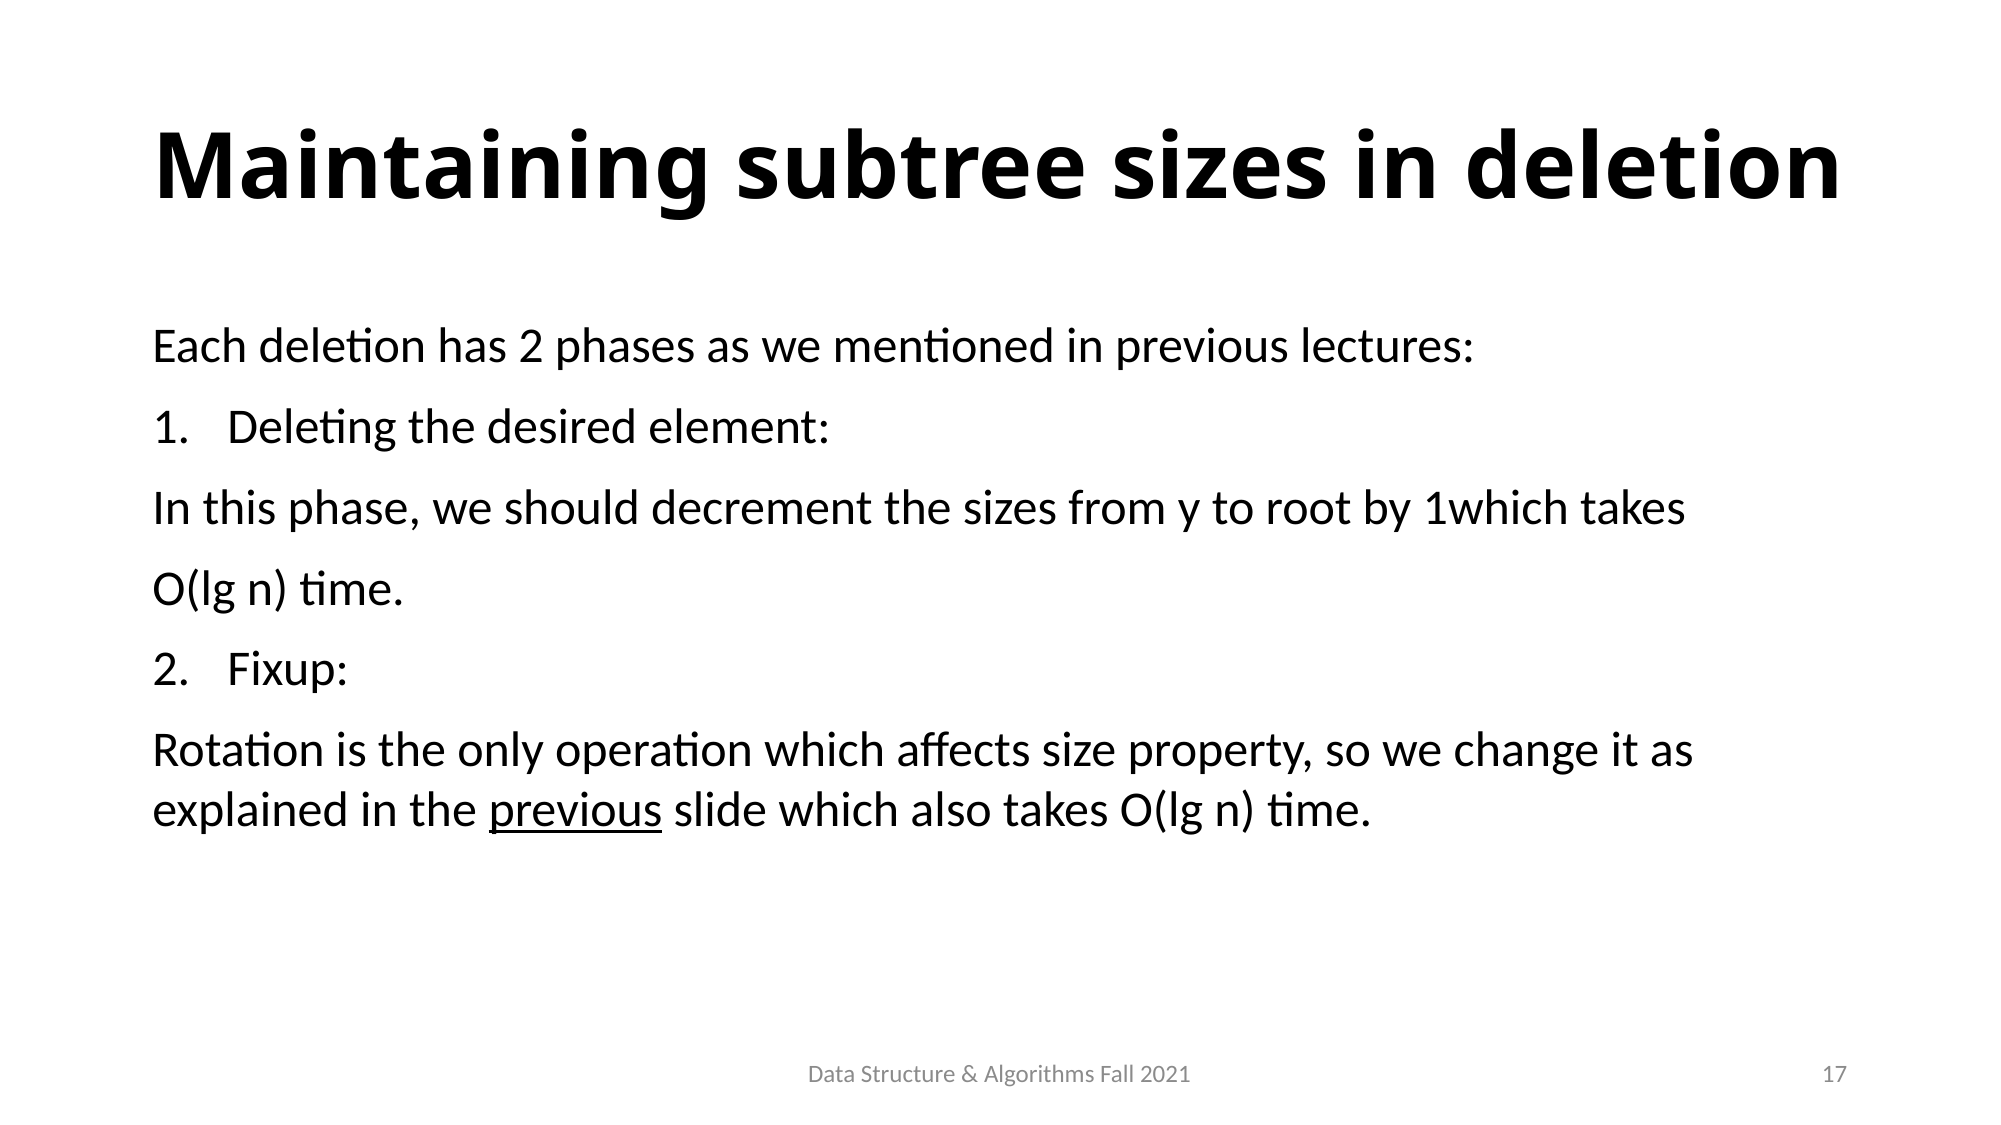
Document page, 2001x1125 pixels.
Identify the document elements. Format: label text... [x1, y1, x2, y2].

text_box Each deletion has 2 phases as we mentioned in previous lectures: Deleting the desired element: In this phase, we should decrement the sizes from y to root by 1which takes O(lg n) time. Fixup: Rotation is the only operation which affects size property, so we change it as explained in the previous slide which also takes O(lg n) time. [137, 244, 1820, 920]
slide_number 17 [1412, 1042, 1863, 1103]
title Maintaining subtree sizes in deletion [137, 59, 1863, 278]
footer Data Structure & Algorithms Fall 2021 [662, 1042, 1338, 1103]
